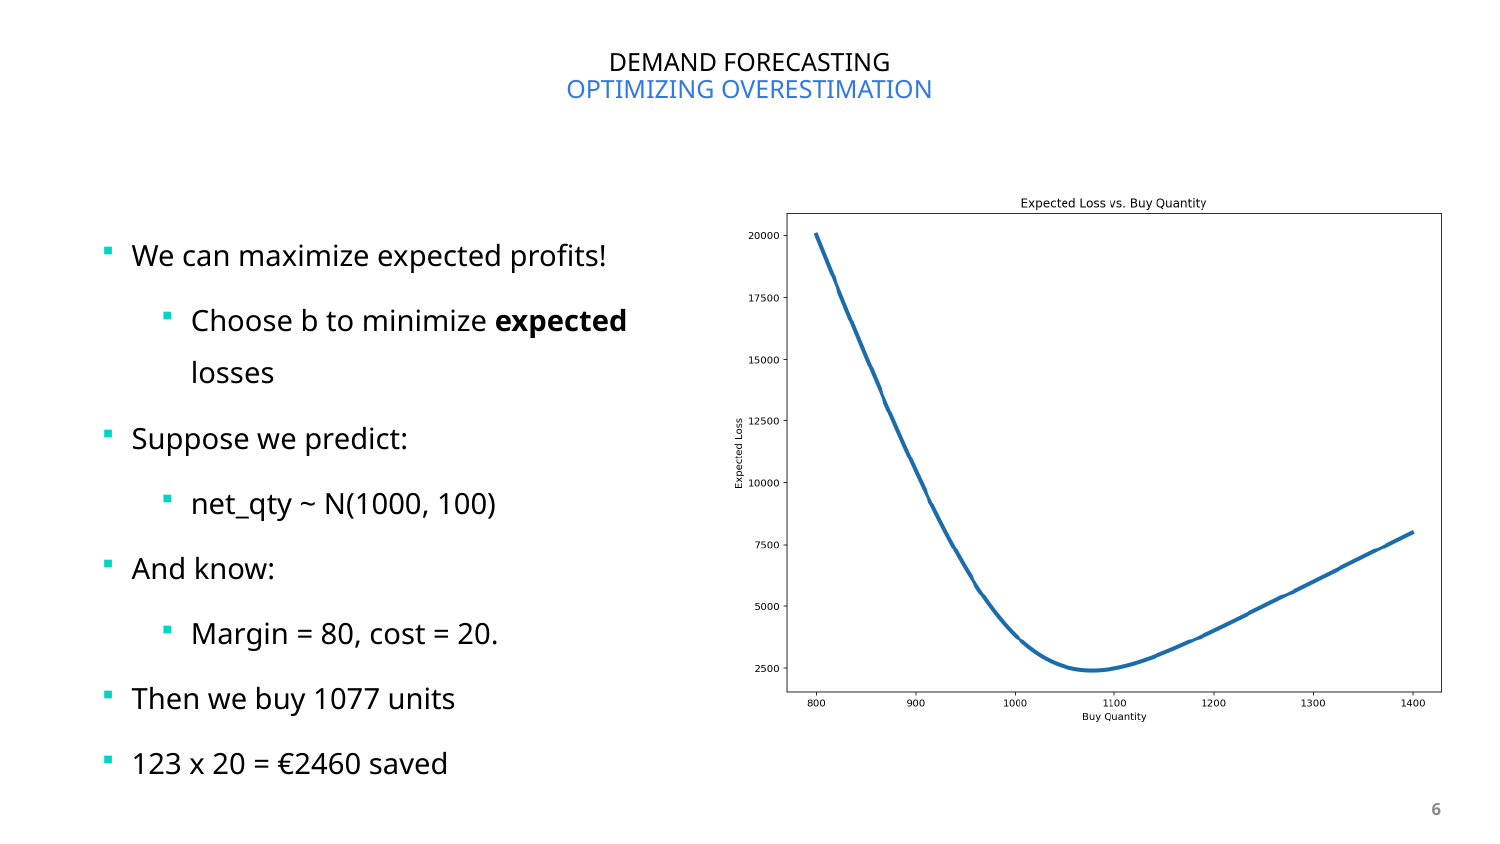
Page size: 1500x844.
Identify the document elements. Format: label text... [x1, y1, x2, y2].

list We can maximize expected profits! Choose b to minimize expected losses Suppose we predict: net_qty ~ N(1000, 100) And know: Margin = 80, cost = 20. Then we buy 1077 units 123 x 20 = €2460 saved [95, 171, 1315, 835]
picture [699, 184, 1477, 731]
slide_number 6 [1246, 776, 1442, 844]
title Demand forecasting optimizing overestimation [58, 49, 1442, 139]
